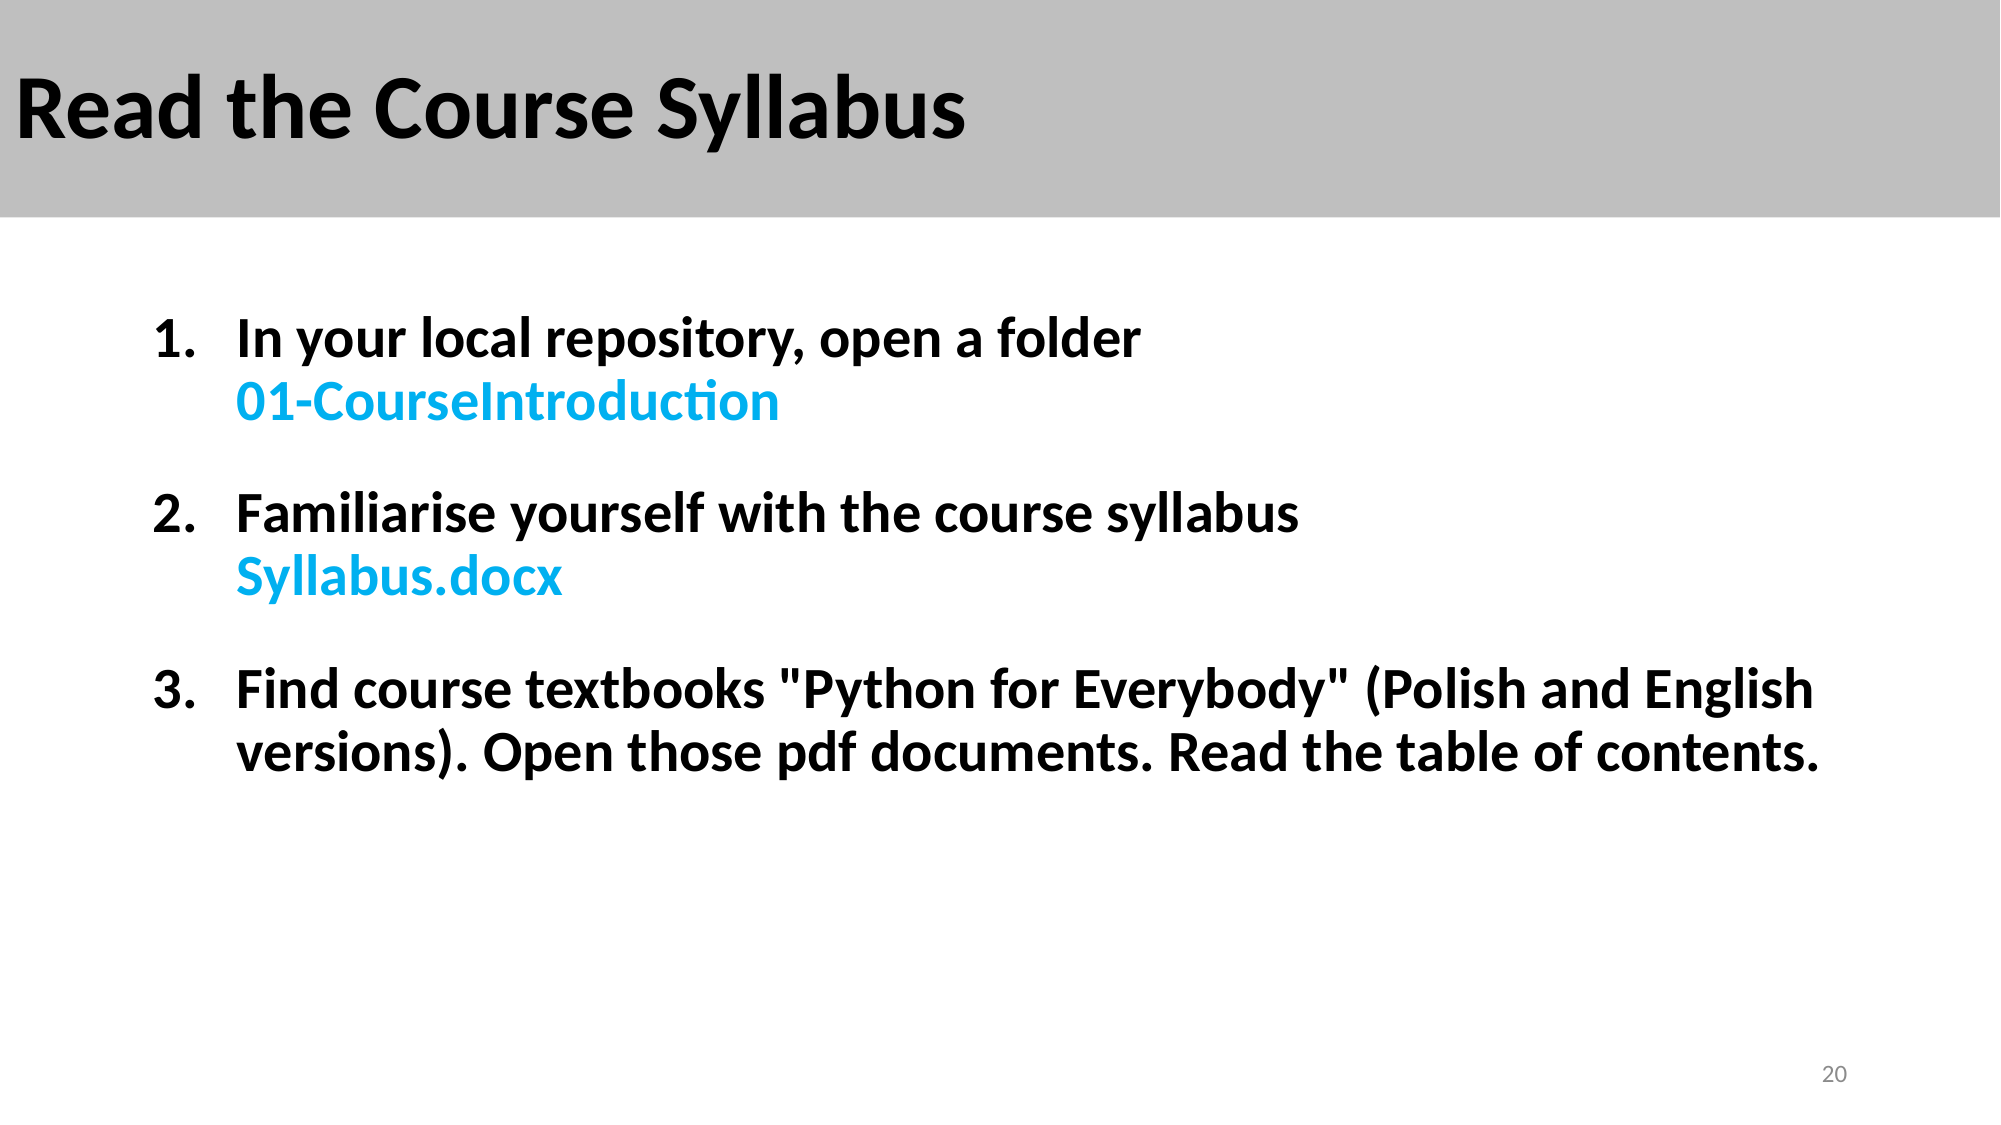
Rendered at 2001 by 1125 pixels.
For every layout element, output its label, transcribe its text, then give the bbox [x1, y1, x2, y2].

list In your local repository, open a folder 01-CourseIntroduction Familiarise yourself with the course syllabus Syllabus.docx Find course textbooks "Python for Everybody" (Polish and English versions). Open those pdf documents. Read the table of contents. [137, 299, 1863, 1014]
title Read the Course Syllabus [0, 0, 2000, 218]
slide_number 20 [1412, 1042, 1863, 1103]
